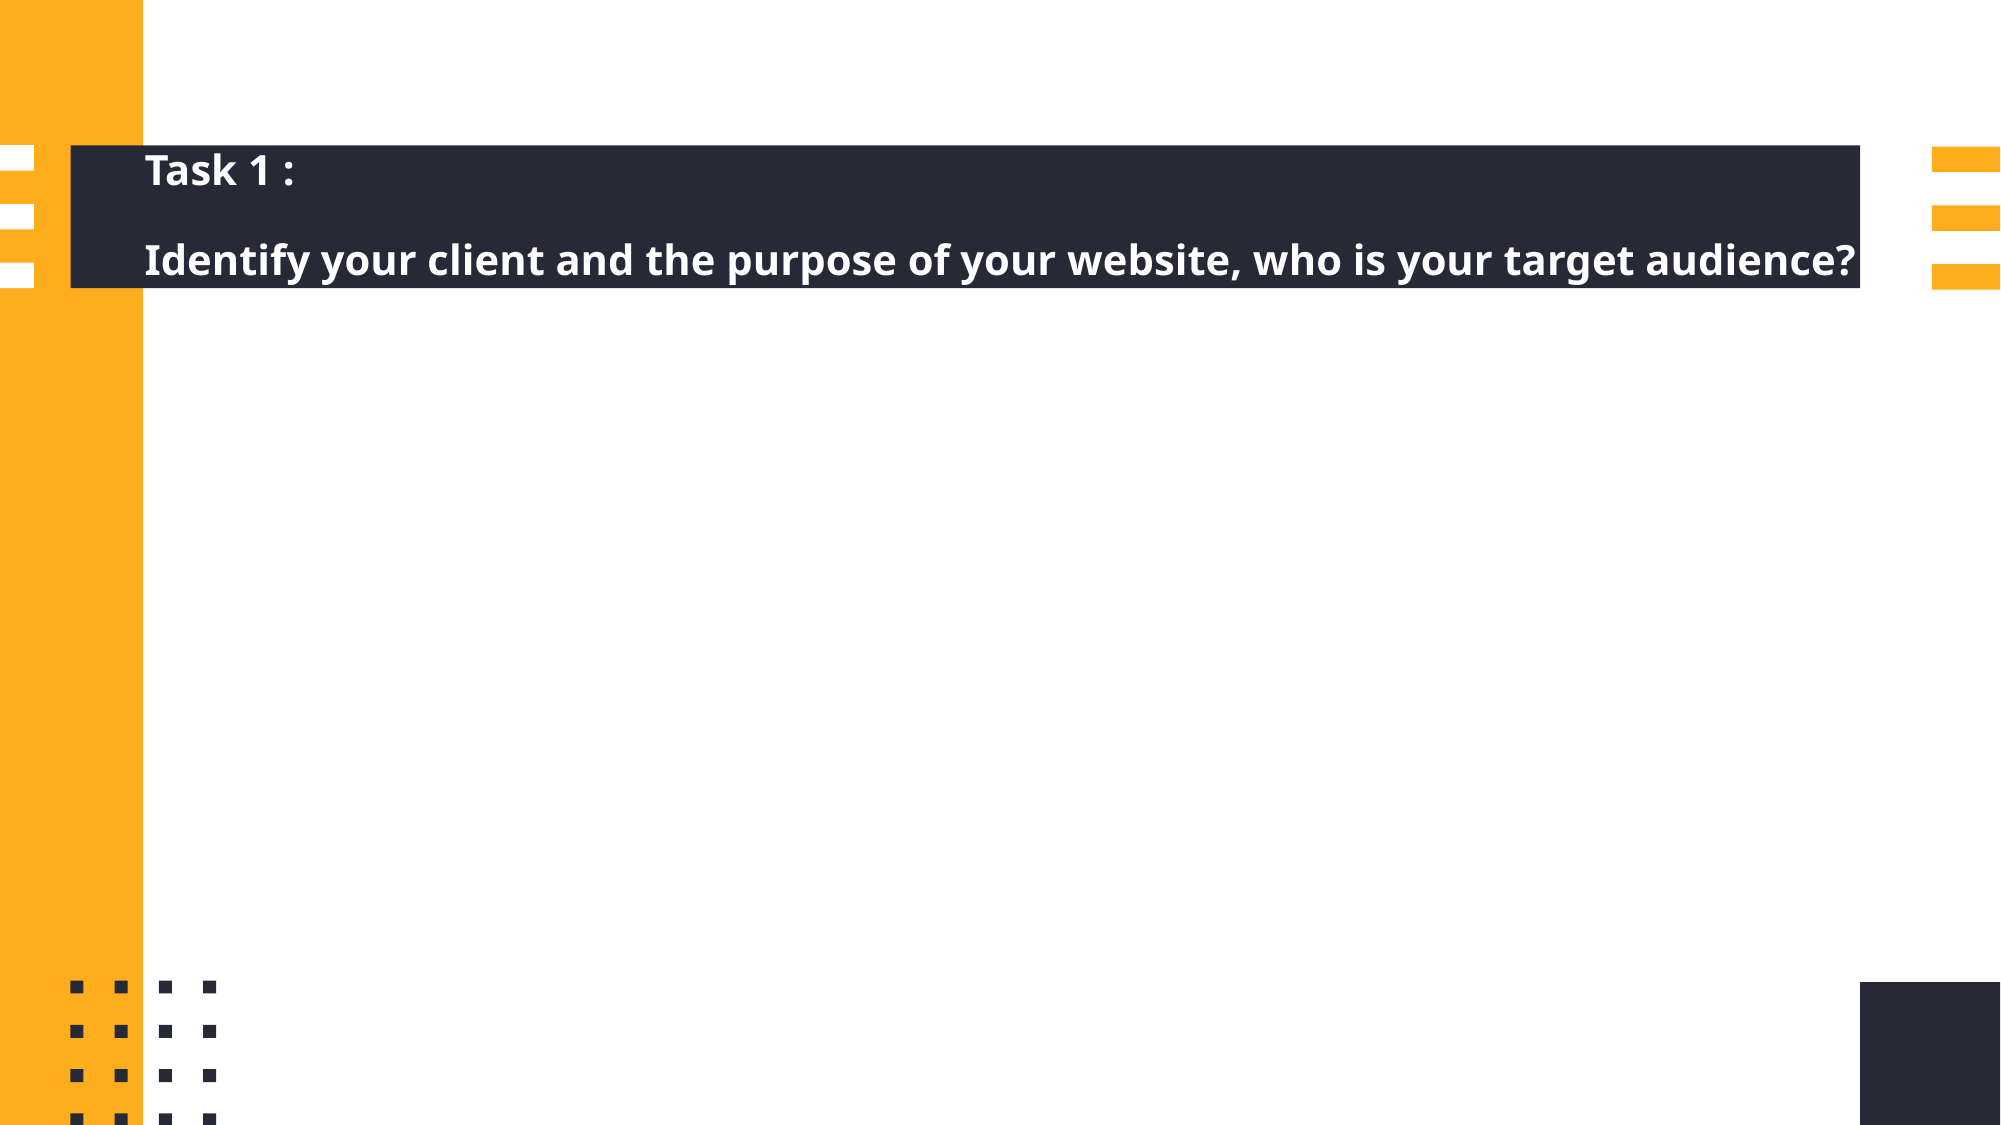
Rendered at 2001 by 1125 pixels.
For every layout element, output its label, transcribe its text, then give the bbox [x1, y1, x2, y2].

title Task 1 : Identify your client and the purpose of your website, who is your target audience? [144, 145, 1861, 289]
